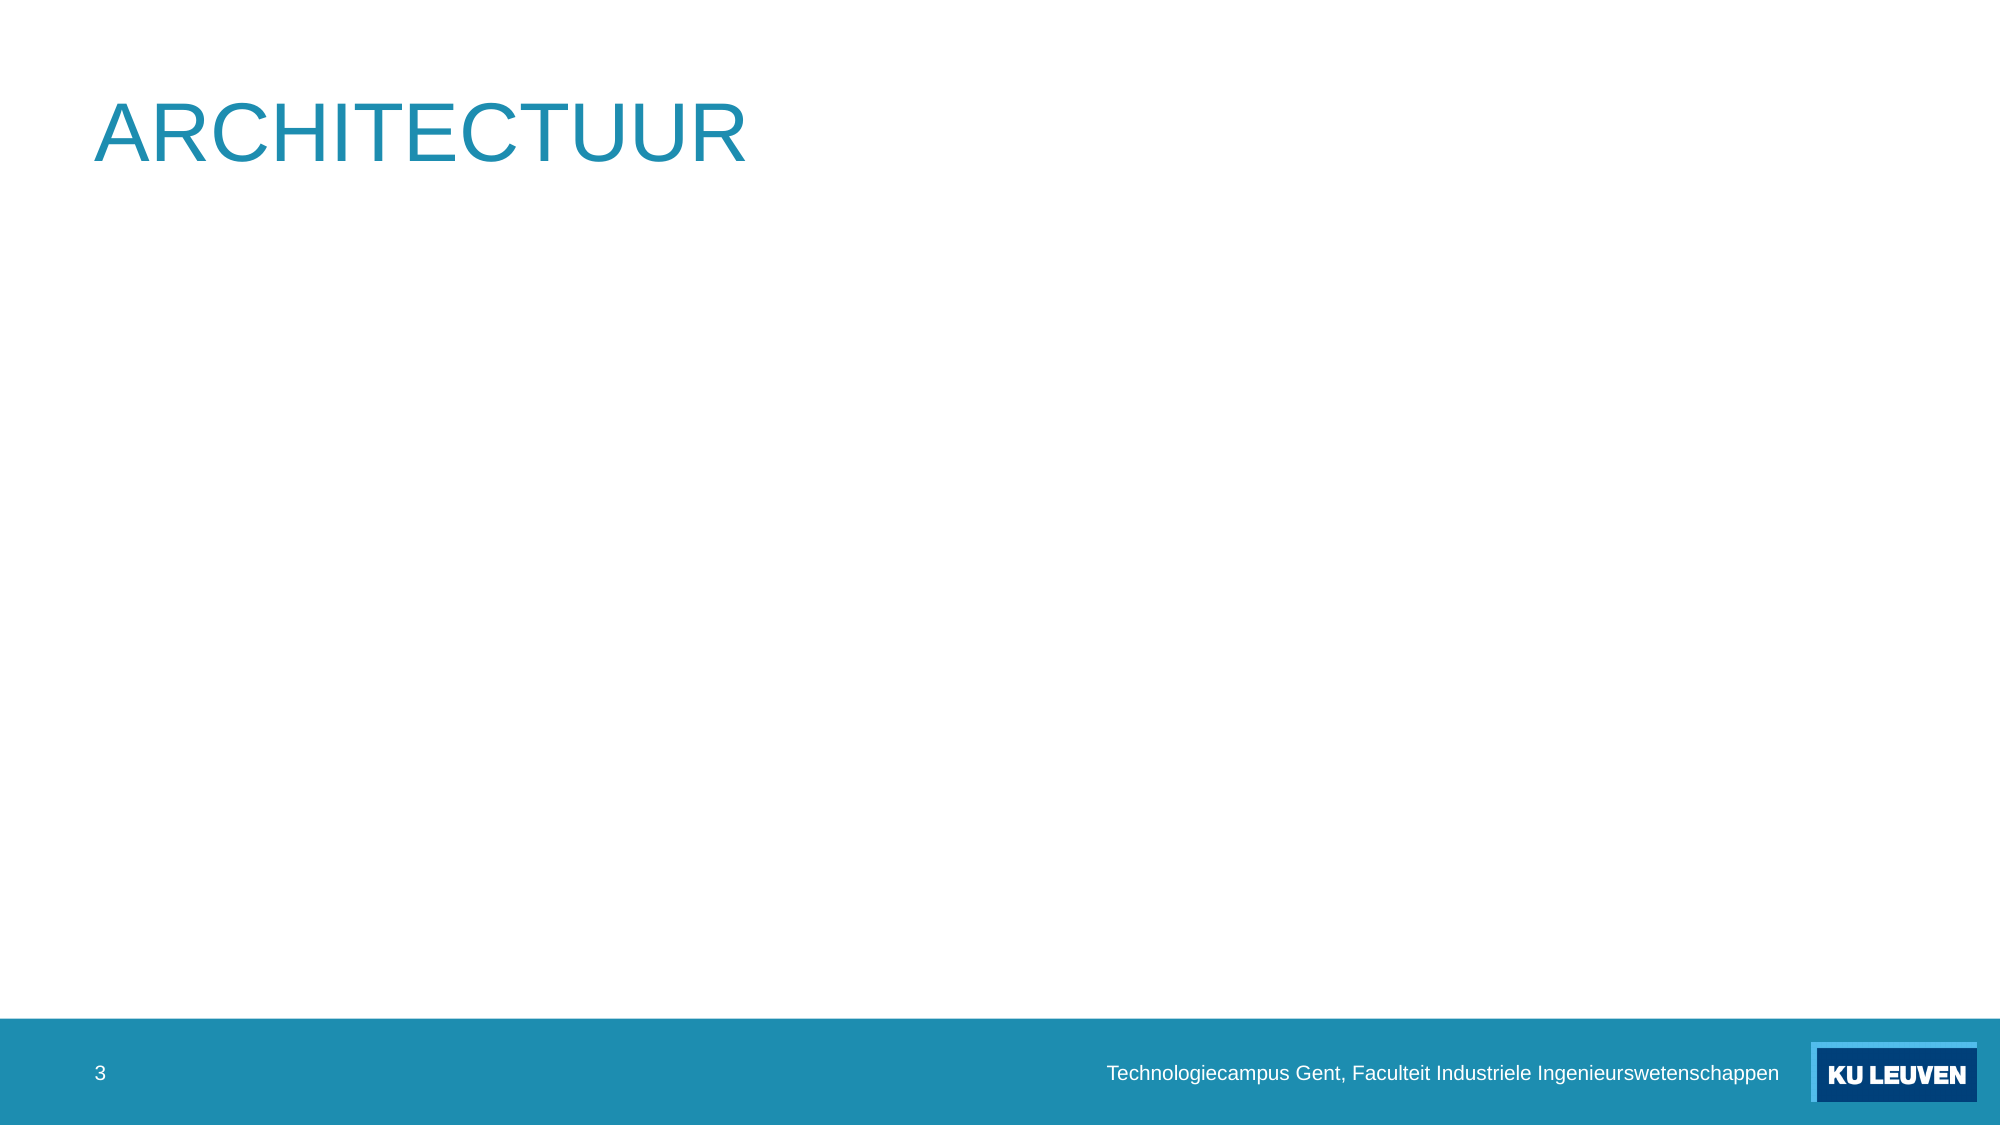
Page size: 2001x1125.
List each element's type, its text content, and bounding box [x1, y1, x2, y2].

picture [1811, 1042, 1977, 1102]
footer Technologiecampus Gent, Faculteit Industriele Ingenieurswetenschappen [989, 1018, 1809, 1125]
title ARCHITECTUUR [94, 33, 1906, 223]
slide_number 3 [94, 1018, 201, 1125]
